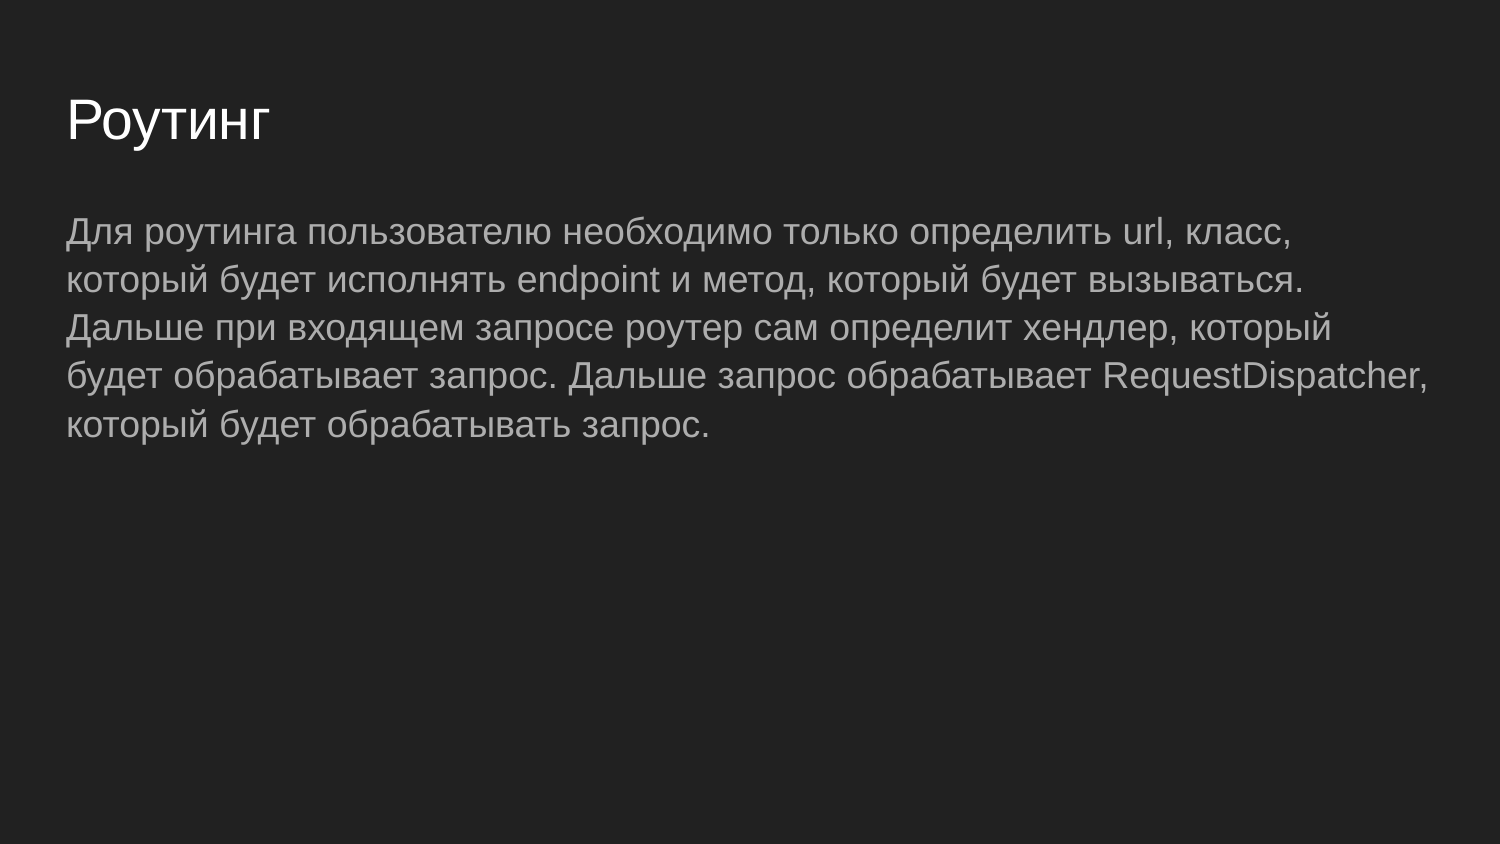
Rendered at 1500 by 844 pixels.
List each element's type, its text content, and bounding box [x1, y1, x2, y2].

title Роутинг [51, 72, 1449, 167]
list Для роутинга пользователю необходимо только определить url, класс, который будет исполнять endpoint и метод, который будет вызываться. Дальше при входящем запросе роутер сам определит хендлер, который будет обрабатывает запрос. Дальше запрос обрабатывает RequestDispatcher, который будет обрабатывать запрос. [51, 189, 1449, 750]
